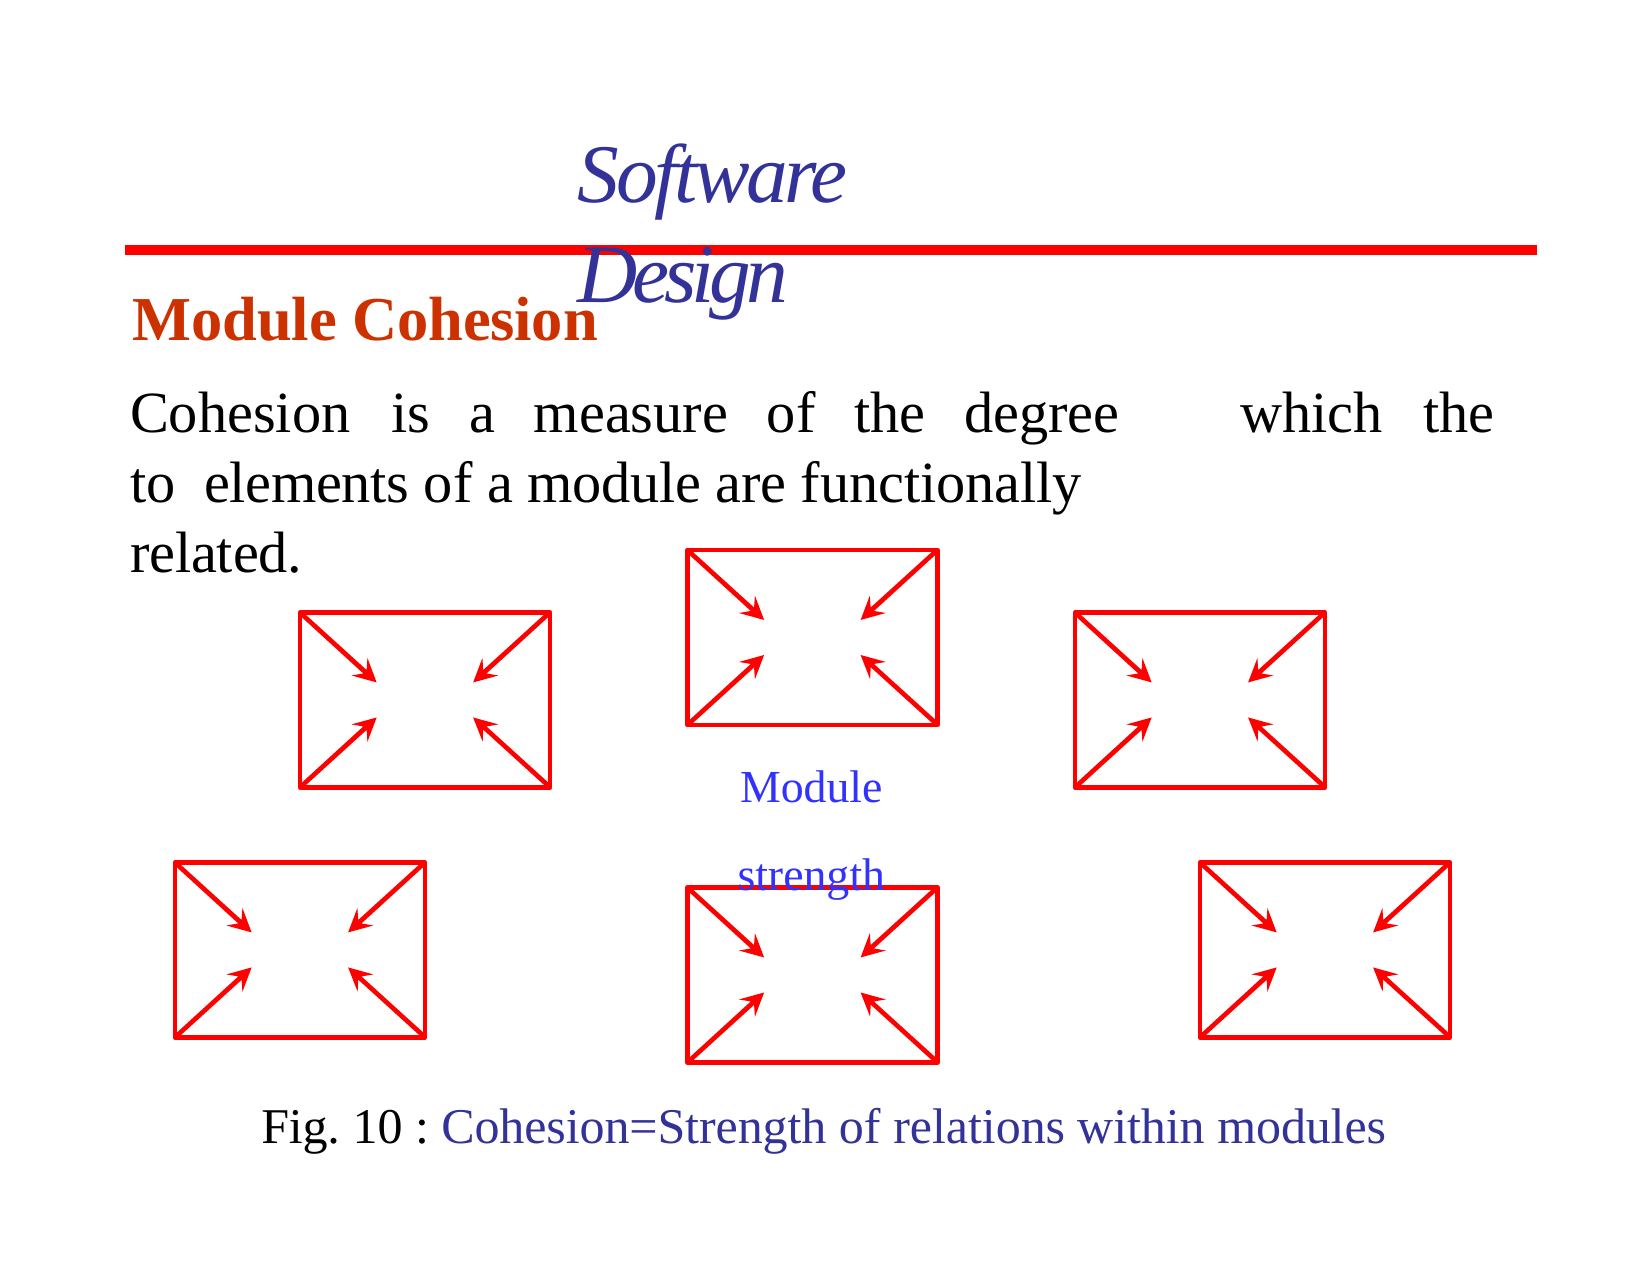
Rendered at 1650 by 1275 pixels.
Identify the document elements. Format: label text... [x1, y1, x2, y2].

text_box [1072, 609, 1328, 791]
title Software Design [575, 117, 1074, 333]
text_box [297, 609, 553, 791]
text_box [684, 547, 941, 728]
text_box Fig. 10 : Cohesion=Strength of relations within modules [259, 1091, 1391, 1154]
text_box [684, 884, 941, 1066]
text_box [172, 859, 428, 1041]
text_box Module strength [735, 754, 888, 883]
text_box Module Cohesion Cohesion is a measure of the degree to elements of a module are functionally related. [128, 252, 1204, 584]
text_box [1197, 859, 1453, 1041]
text_box which the [1238, 372, 1495, 445]
